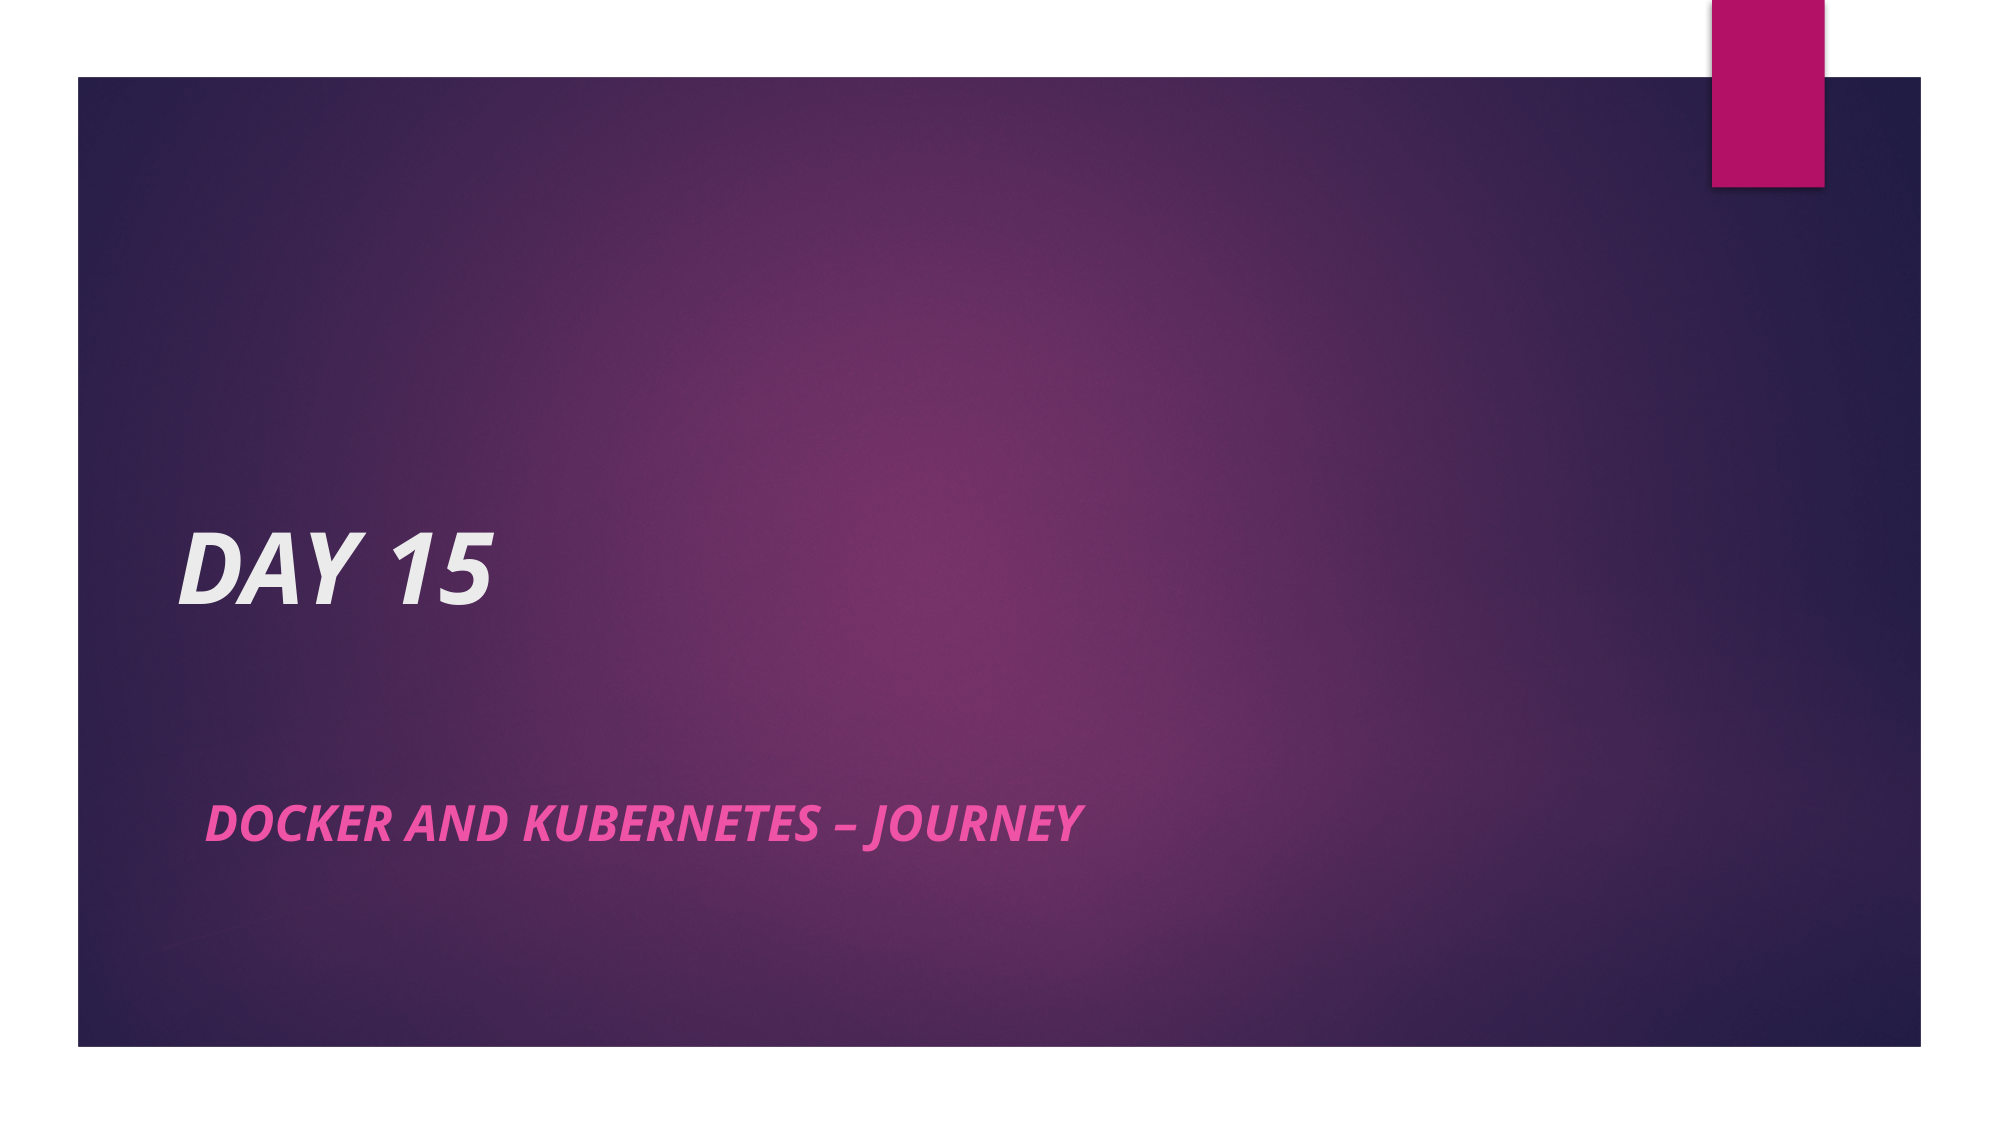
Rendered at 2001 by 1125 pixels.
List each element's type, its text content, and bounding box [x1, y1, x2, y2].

subtitle docker and Kubernetes – Journey [189, 783, 1638, 925]
title DAY 15 [161, 344, 1609, 784]
